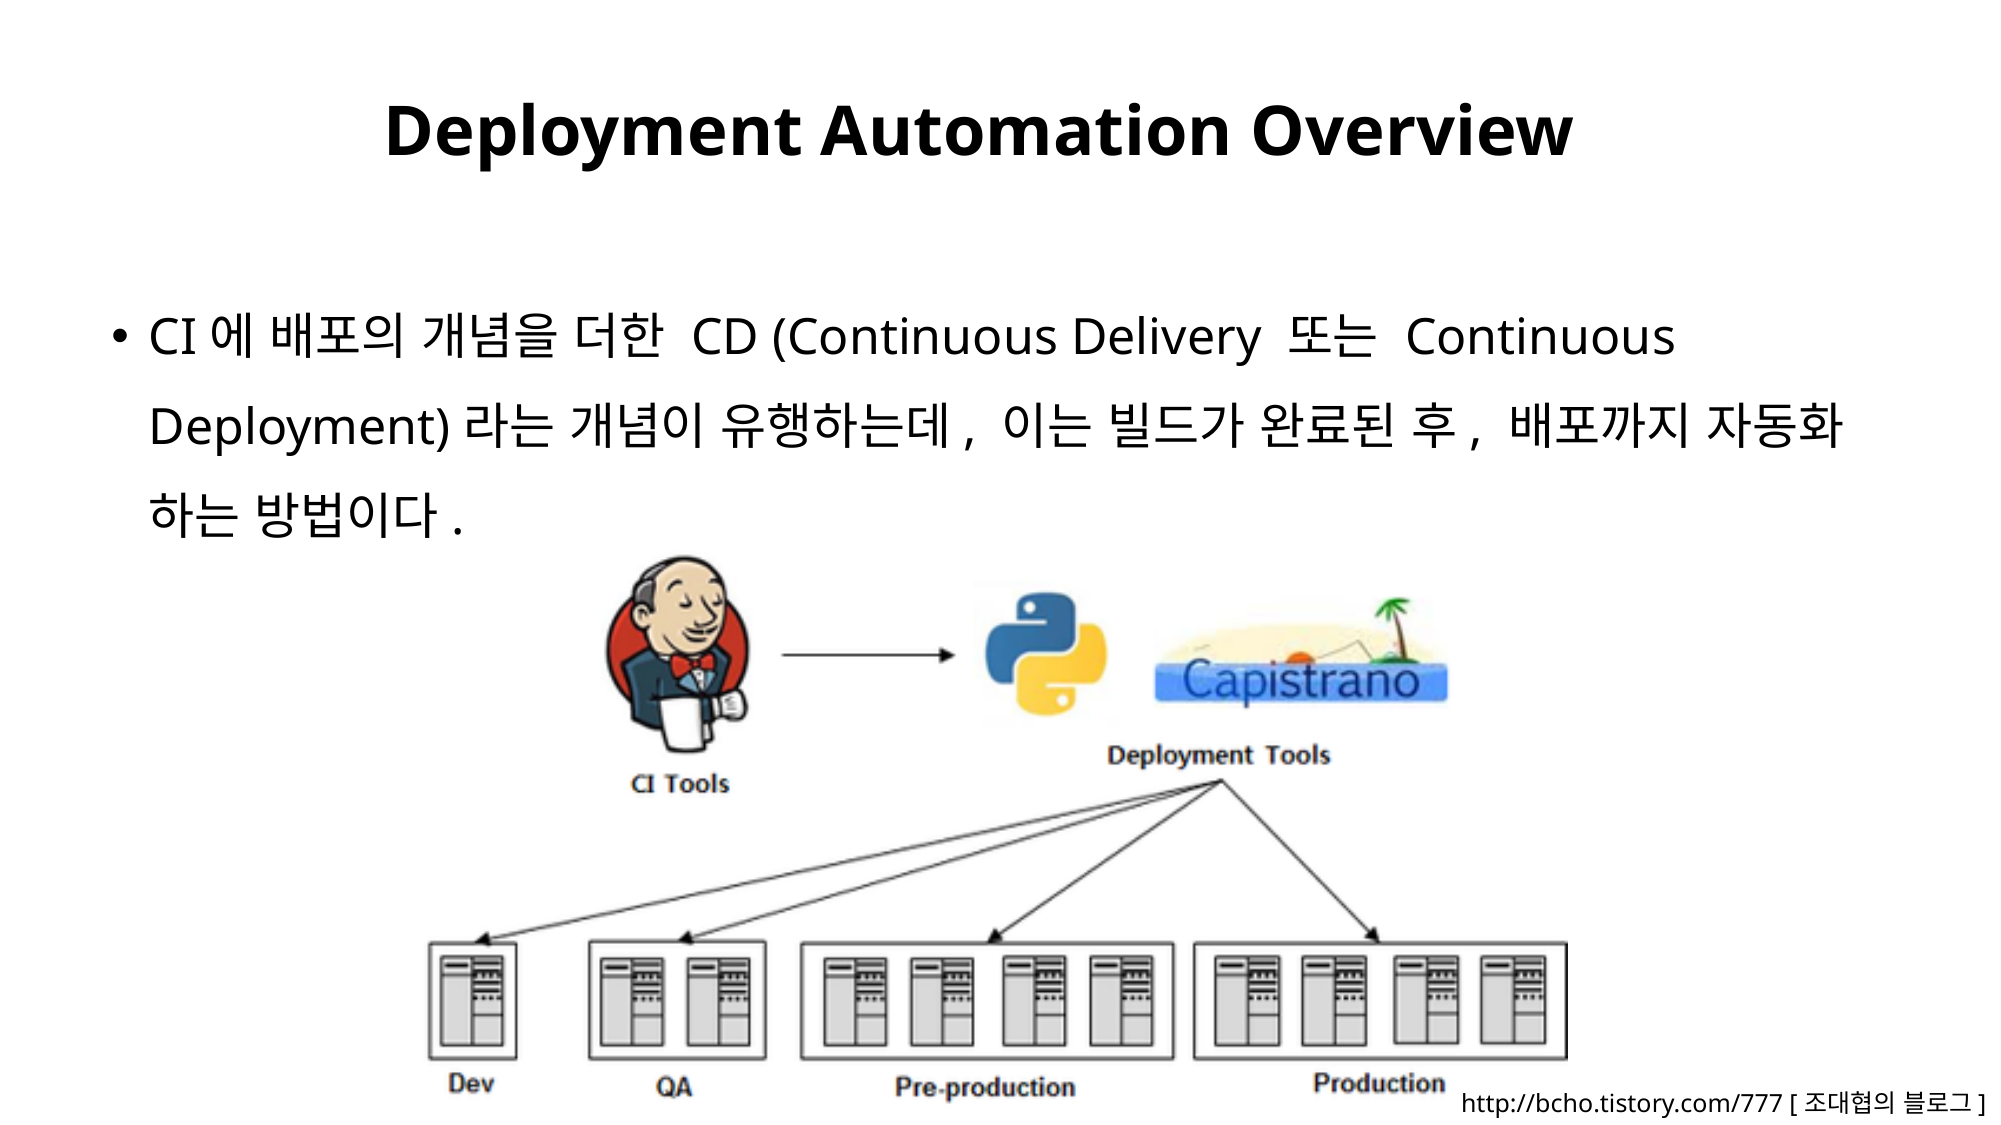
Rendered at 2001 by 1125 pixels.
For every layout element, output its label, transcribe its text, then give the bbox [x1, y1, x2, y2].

list Deployment Automation Overview CI에 배포의 개념을 더한 CD (Continuous Delivery 또는 Continuous Deployment)라는 개념이 유행하는데, 이는 빌드가 완료된 후, 배포까지 자동화 하는 방법이다. [96, 88, 1863, 1014]
picture [391, 551, 1568, 1118]
text_box http://bcho.tistory.com/777 [조대협의 블로그] [1446, 1080, 2000, 1125]
